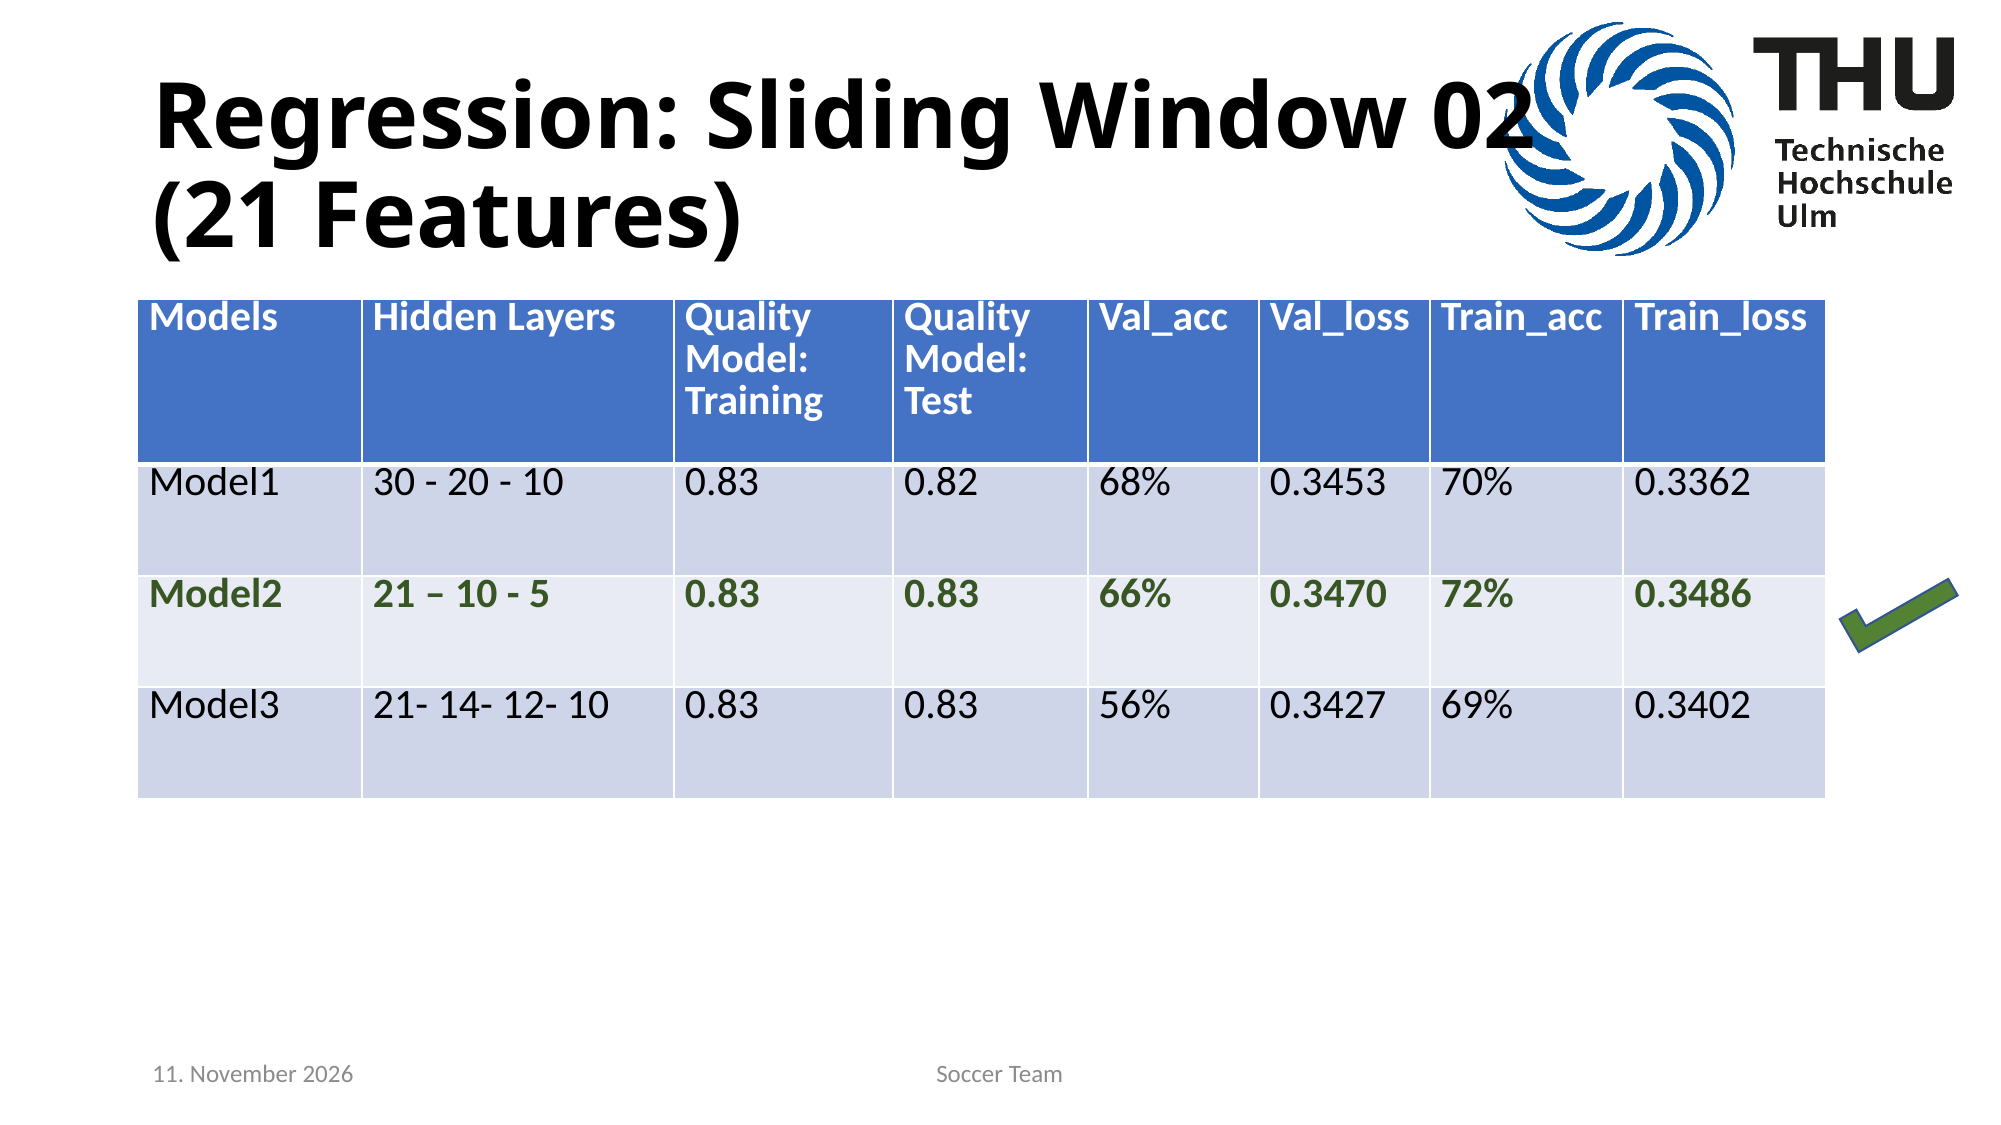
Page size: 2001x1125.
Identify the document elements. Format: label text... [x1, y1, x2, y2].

table_cell 0.3486 [1624, 577, 1825, 686]
table_header Hidden Layers [363, 300, 673, 462]
table_header Val_loss [1260, 300, 1429, 462]
table_header Quality Model: Training [675, 300, 892, 462]
table_cell 0.83 [675, 577, 892, 686]
table_cell Model2 [138, 577, 361, 686]
footer Soccer Team [662, 1042, 1338, 1103]
table_cell 68% [1089, 467, 1258, 575]
table_header Quality Model: Test [894, 300, 1087, 462]
table_cell 0.3362 [1624, 467, 1825, 575]
table_header Models [138, 300, 361, 462]
table_cell 21- 14- 12- 10 [363, 688, 673, 798]
picture [1503, 22, 1954, 256]
table_cell 66% [1089, 577, 1258, 686]
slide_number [137, 1042, 588, 1103]
table_cell 70% [1431, 467, 1622, 575]
table_cell 0.3453 [1260, 467, 1429, 575]
table_cell Model3 [138, 688, 361, 798]
table_cell 69% [1431, 688, 1622, 798]
table_header Train_loss [1624, 300, 1825, 462]
table_cell 21 – 10 - 5 [363, 577, 673, 686]
table_cell 0.3470 [1260, 577, 1429, 686]
table_cell 0.3402 [1624, 688, 1825, 798]
table_cell 0.83 [894, 577, 1087, 686]
table_cell 0.82 [894, 467, 1087, 575]
table_cell 30 - 20 - 10 [363, 467, 673, 575]
table_cell 0.83 [894, 688, 1087, 798]
table_header Train_acc [1431, 300, 1622, 462]
table_cell 0.83 [675, 688, 892, 798]
table_cell 0.83 [675, 467, 892, 575]
table_cell 72% [1431, 577, 1622, 686]
table_header Val_acc [1089, 300, 1258, 462]
table_cell Model1 [138, 467, 361, 575]
table_cell 56% [1089, 688, 1258, 798]
text_box [1838, 577, 1960, 654]
title Regression: Sliding Window 02 (21 Features) [137, 59, 1863, 278]
table_cell 0.3427 [1260, 688, 1429, 798]
